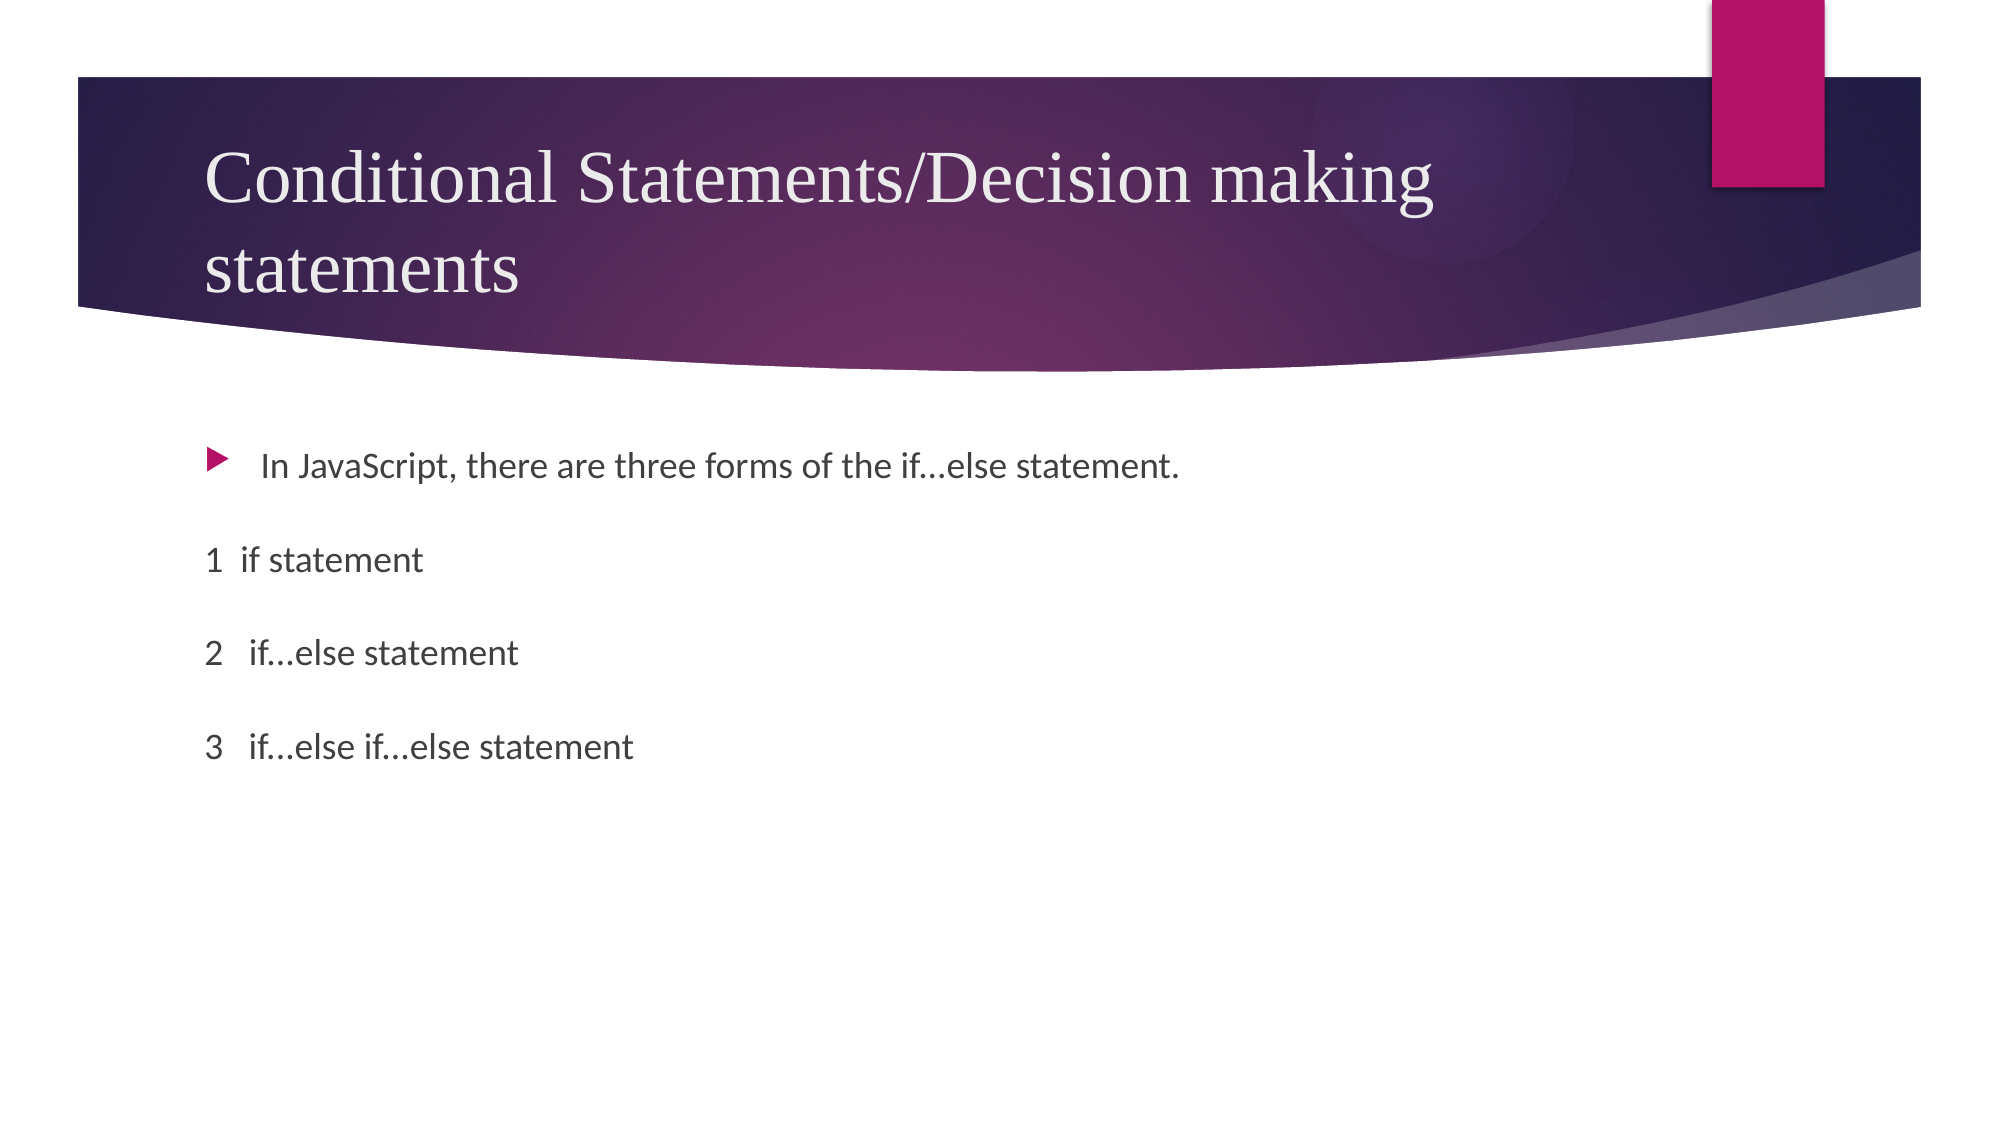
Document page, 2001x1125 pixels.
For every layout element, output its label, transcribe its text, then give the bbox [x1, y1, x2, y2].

title Conditional Statements/Decision making statements [189, 159, 1627, 276]
list In JavaScript, there are three forms of the if...else statement. 1 if statement 2 if...else statement 3 if...else if...else statement [189, 427, 1638, 988]
